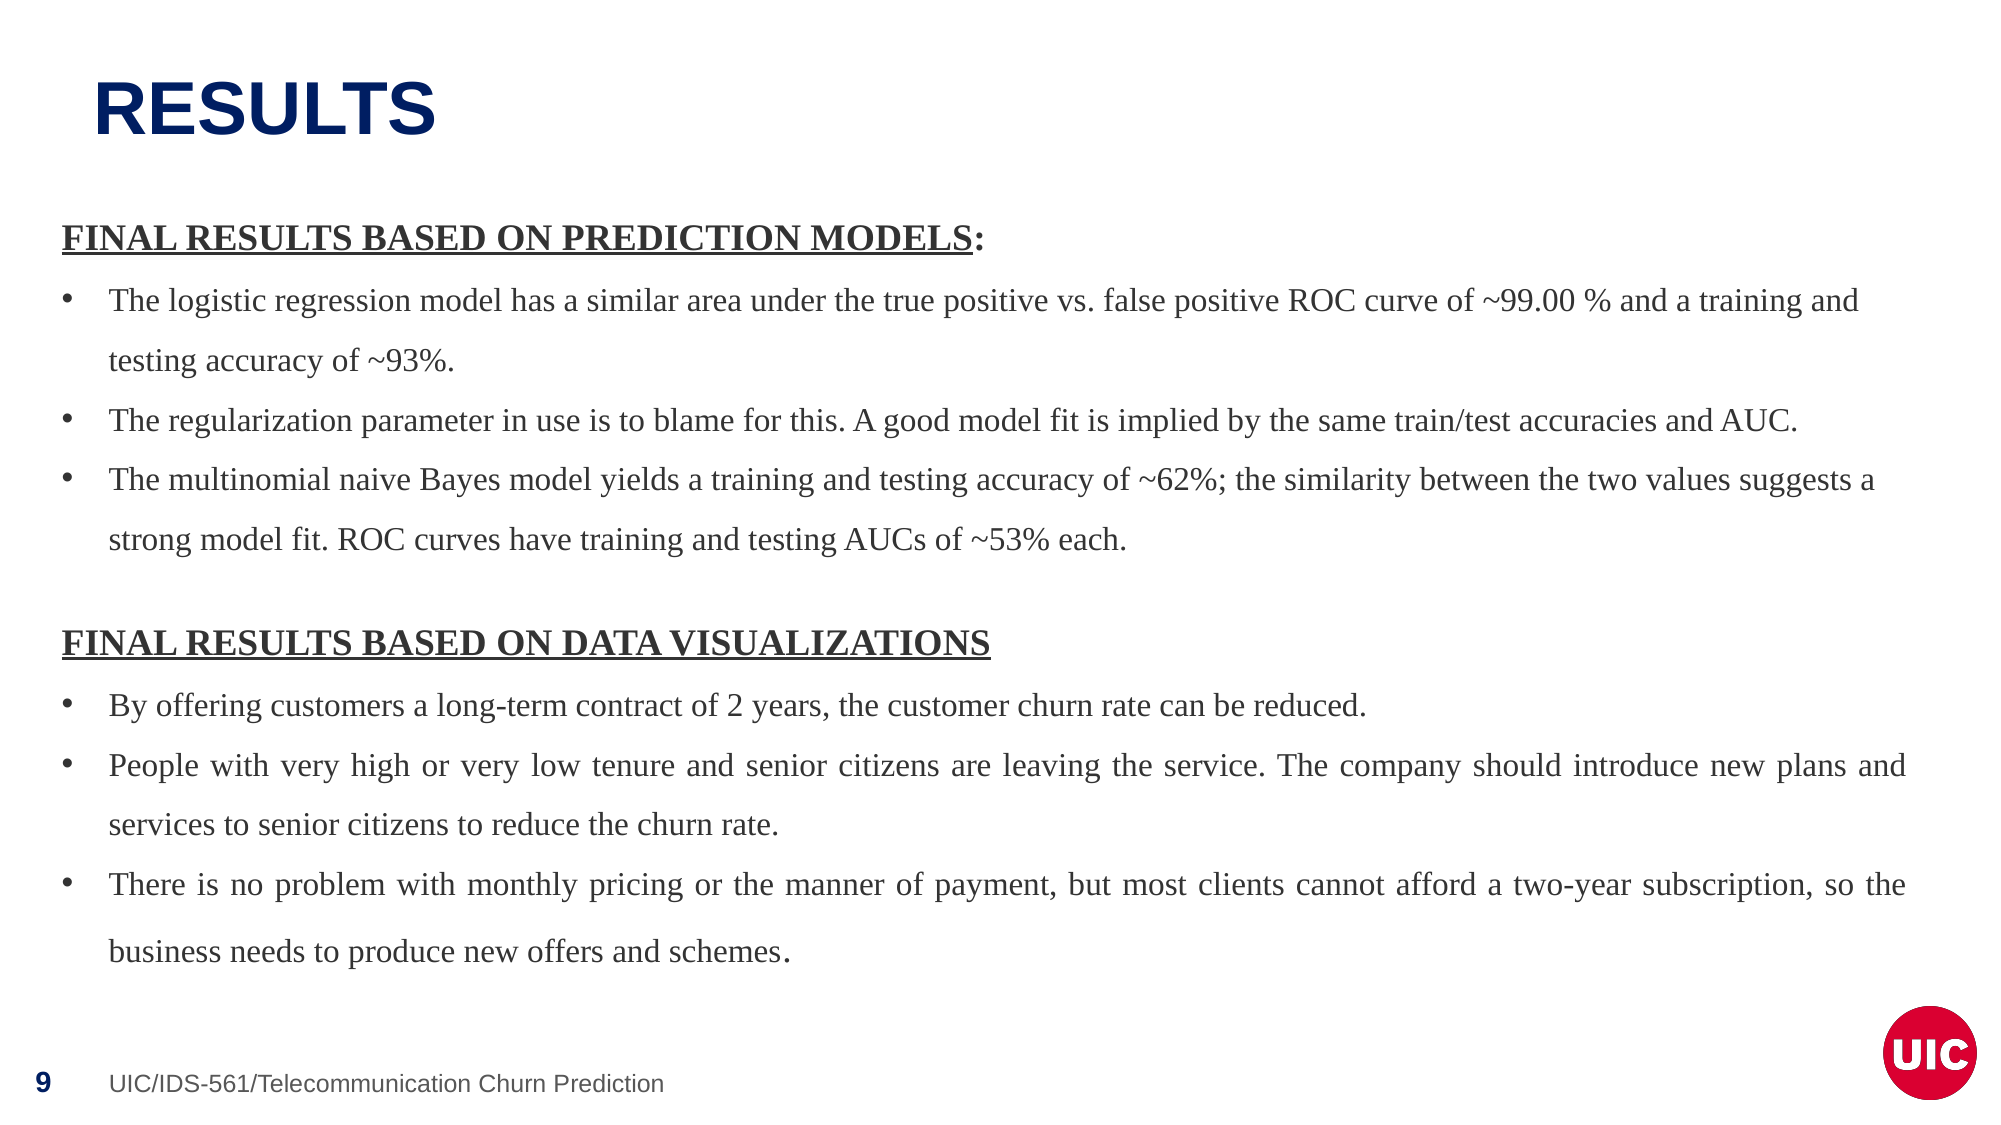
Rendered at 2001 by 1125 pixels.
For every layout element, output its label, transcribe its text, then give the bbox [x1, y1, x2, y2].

text_box FINAL RESULTS BASED ON DATA VISUALIZATIONS By offering customers a long-term contract of 2 years, the customer churn rate can be reduced. People with very high or very low tenure and senior citizens are leaving the service. The company should introduce new plans and services to senior citizens to reduce the churn rate. There is no problem with monthly pricing or the manner of payment, but most clients cannot afford a two-year subscription, so the business needs to produce new offers and schemes. [46, 603, 1925, 978]
title RESULTS [93, 70, 1907, 183]
picture [1880, 1004, 1980, 1102]
footer UIC/IDS-561/Telecommunication Churn Prediction [93, 1053, 769, 1113]
text_box FINAL RESULTS BASED ON PREDICTION MODELS: The logistic regression model has a similar area under the true positive vs. false positive ROC curve of ~99.00 % and a training and testing accuracy of ~93%. The regularization parameter in use is to blame for this. A good model fit is implied by the same train/test accuracies and AUC. The multinomial naive Bayes model yields a training and testing accuracy of ~62%; the similarity between the two values suggests a strong model fit. ROC curves have training and testing AUCs of ~53% each. [46, 183, 1907, 565]
